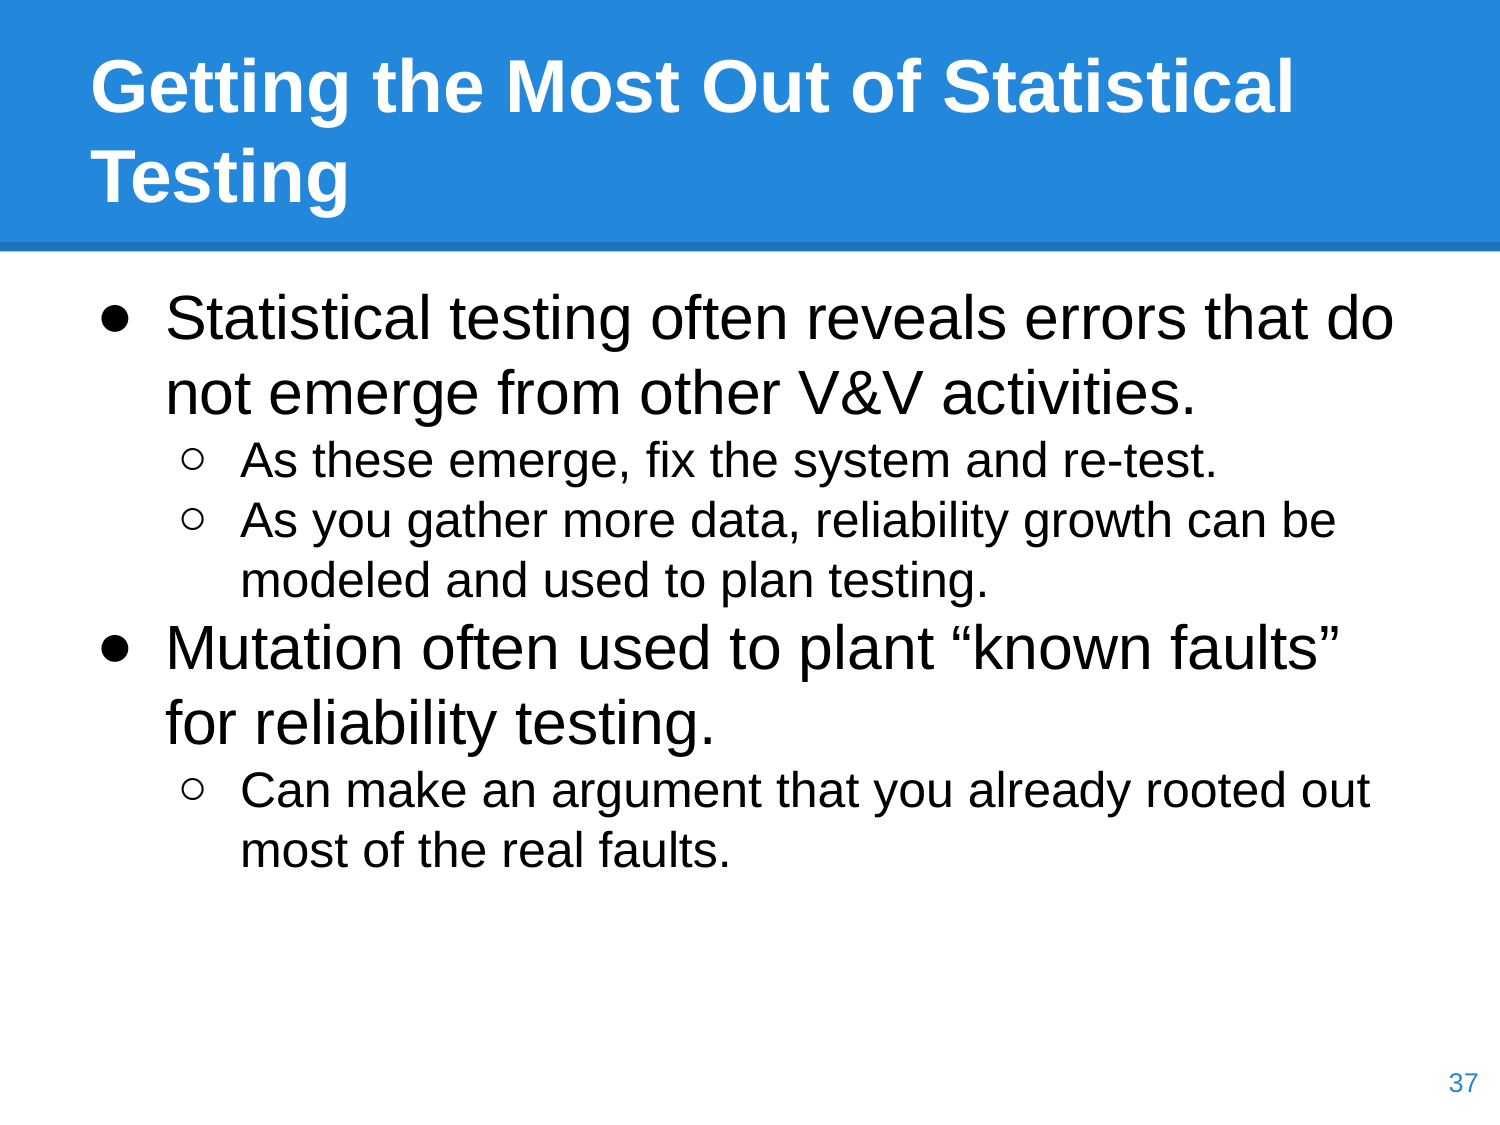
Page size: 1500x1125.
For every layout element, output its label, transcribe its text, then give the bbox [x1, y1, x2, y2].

list Statistical testing often reveals errors that do not emerge from other V&V activities. As these emerge, fix the system and re-test. As you gather more data, reliability growth can be modeled and used to plan testing. Mutation often used to plant “known faults” for reliability testing. Can make an argument that you already rooted out most of the real faults. [75, 262, 1425, 1078]
title Getting the Most Out of Statistical Testing [75, 45, 1425, 233]
slide_number ‹#› [1403, 1038, 1494, 1125]
